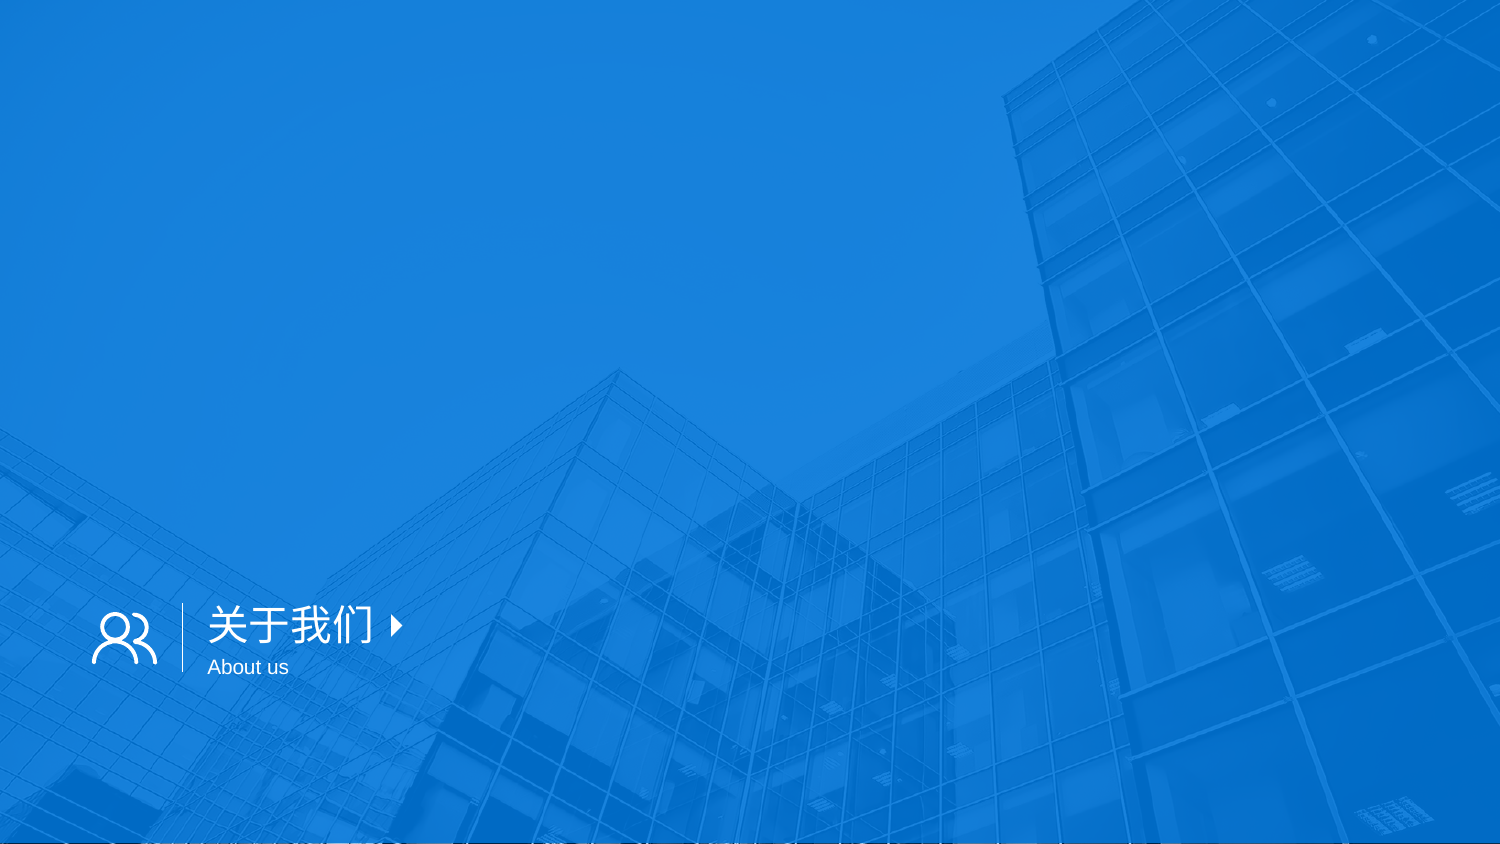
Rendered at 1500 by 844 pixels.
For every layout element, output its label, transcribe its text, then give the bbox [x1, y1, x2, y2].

text_box [0, 0, 1500, 844]
text_box About us [207, 653, 503, 679]
text_box [391, 614, 403, 637]
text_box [91, 611, 158, 665]
text_box 关于我们 [207, 598, 375, 650]
